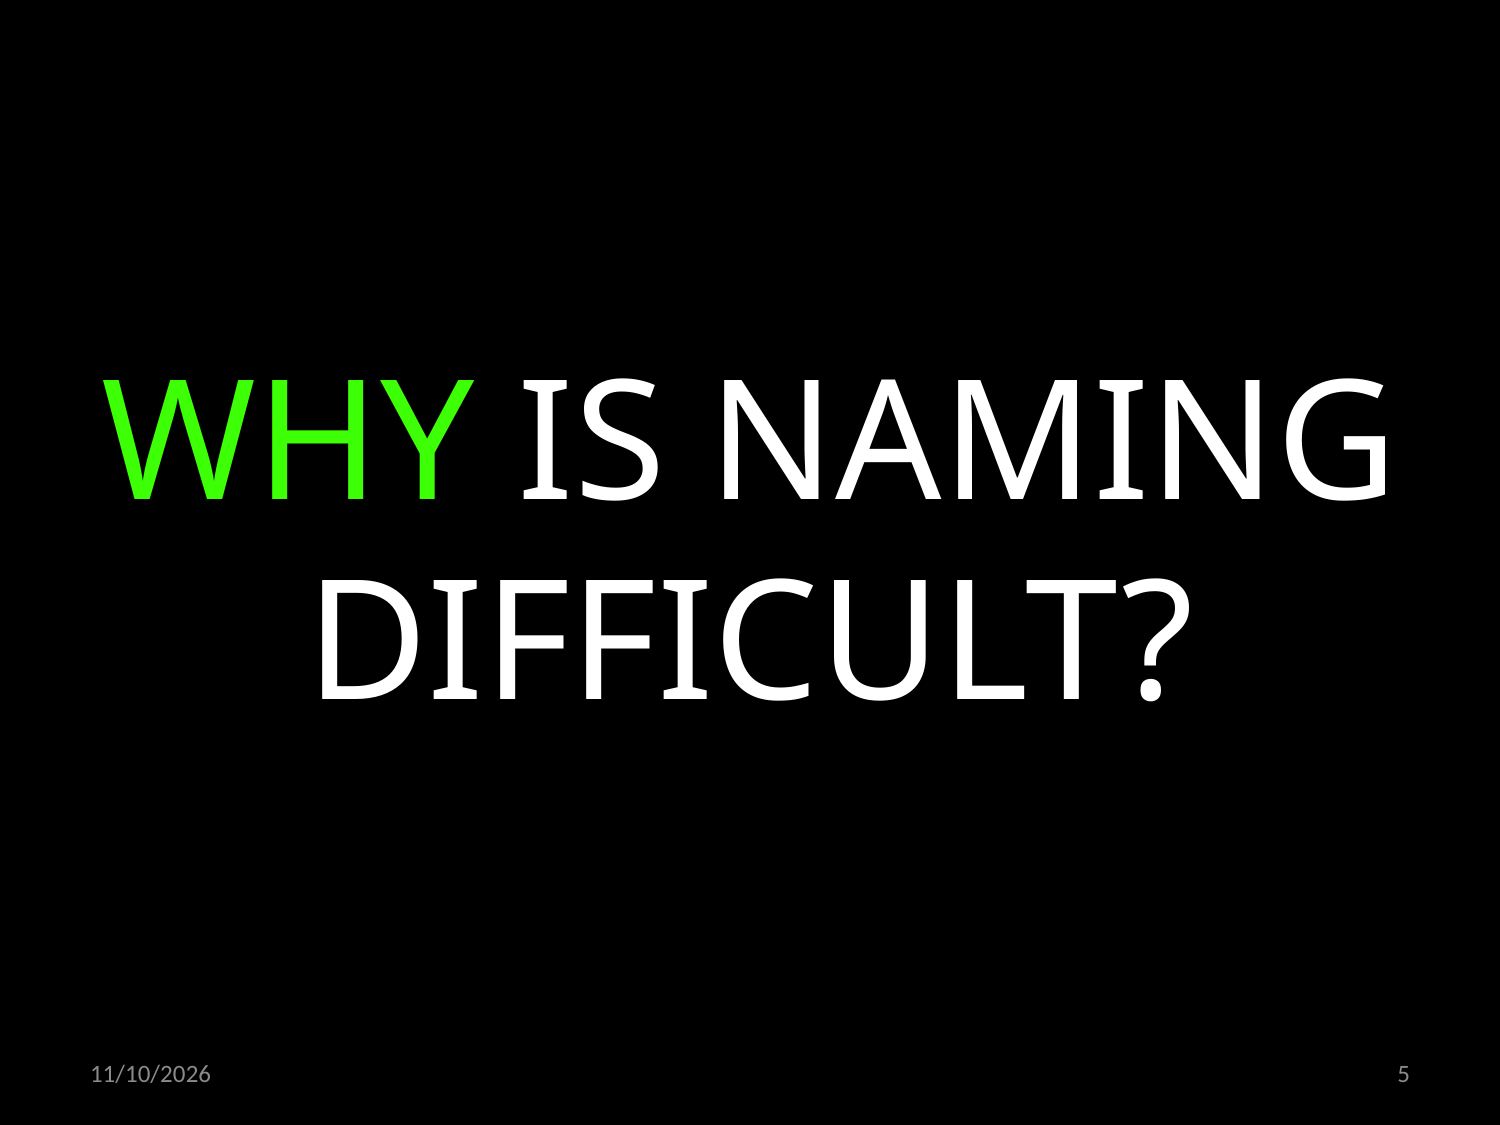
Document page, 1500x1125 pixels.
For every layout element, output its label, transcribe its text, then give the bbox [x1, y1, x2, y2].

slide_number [75, 1042, 425, 1103]
slide_number 5 [1074, 1042, 1425, 1103]
text_box WHY IS NAMING DIFFICULT? [0, 325, 1500, 427]
